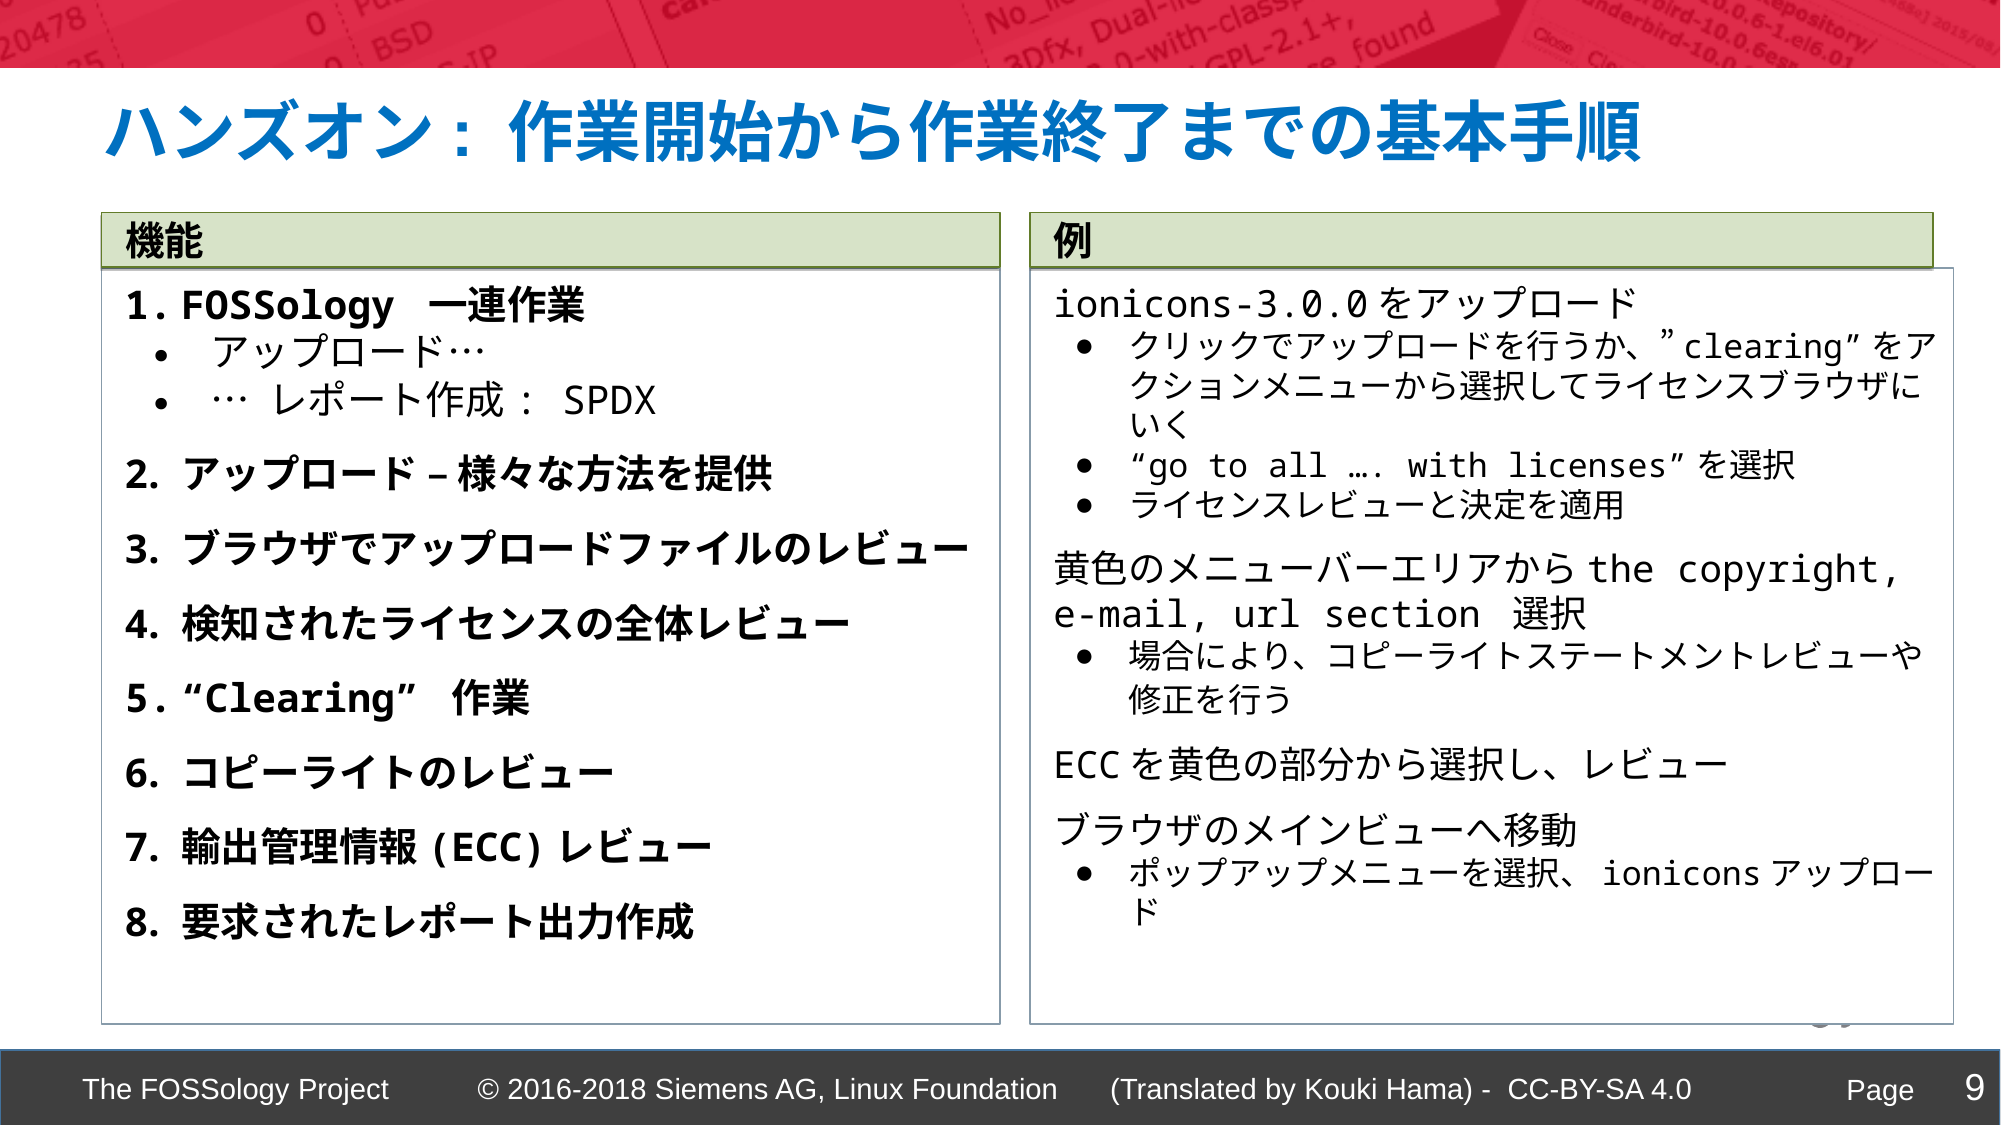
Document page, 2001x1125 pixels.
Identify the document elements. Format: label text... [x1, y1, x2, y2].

text_box FOSSology 一連作業 アップロード… … レポート作成: SPDX アップロード – 様々な方法を提供 ブラウザでアップロードファイルのレビュー 検知されたライセンスの全体レビュー “Clearing” 作業 コピーライトのレビュー 輸出管理情報(ECC)レビュー 要求されたレポート出力作成 [101, 271, 1000, 1025]
picture [1621, 1025, 1863, 1031]
text_box ionicons-3.0.0をアップロード クリックでアップロードを行うか、”clearing”をアクションメニューから選択してライセンスブラウザにいく “go to all …. with licenses”を選択 ライセンスレビューと決定を適用 黄色のメニューバーエリアからthe copyright, e-mail, url section 選択 場合により、コピーライトステートメントレビューや修正を行う ECCを黄色の部分から選択し、レビュー ブラウザのメインビューへ移動 ポップアップメニューを選択、ioniconsアップロード [1029, 267, 1954, 1025]
text_box 機能 [101, 212, 1000, 267]
text_box 例 [1029, 212, 1934, 267]
text_box ハンズオン: 作業開始から作業終了までの基本手順 [0, 0, 2000, 208]
